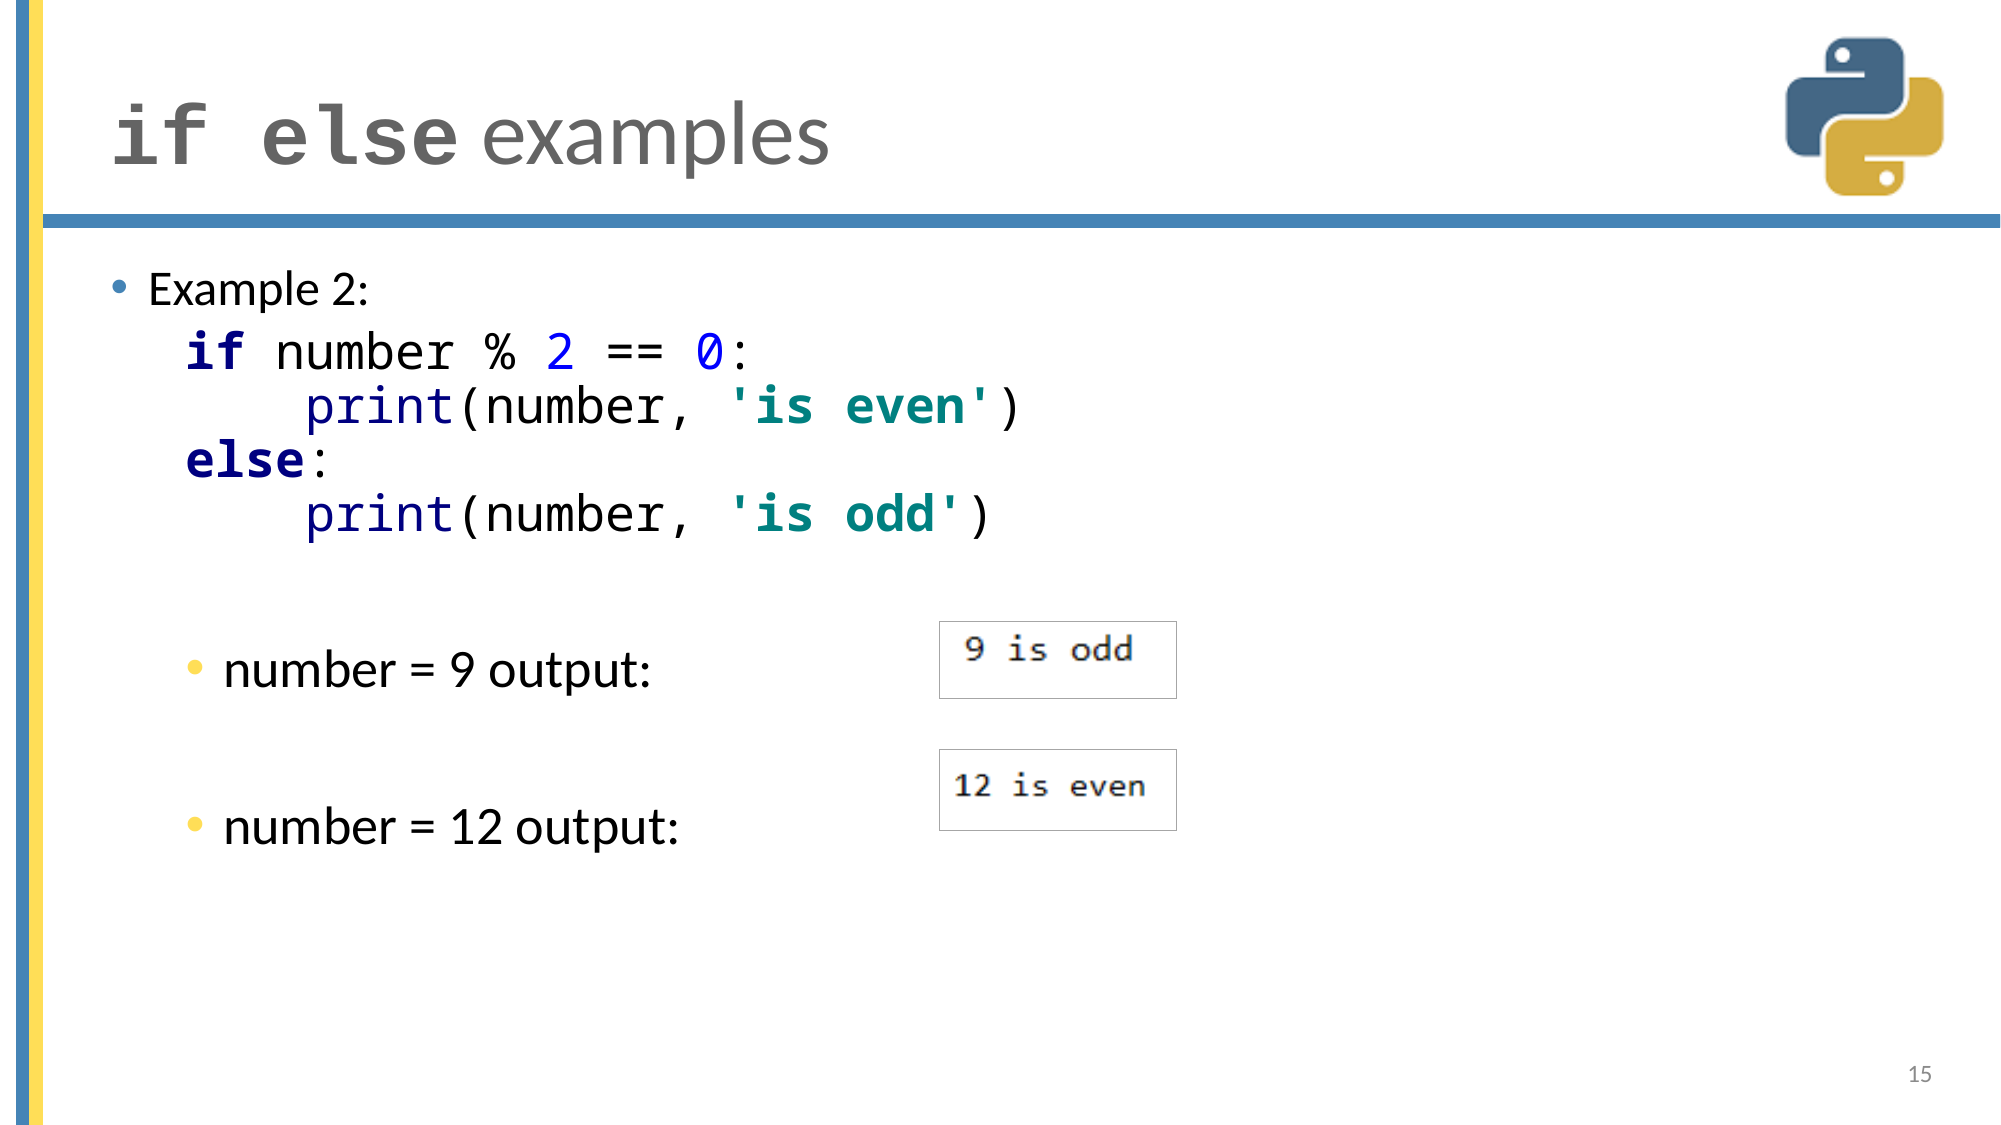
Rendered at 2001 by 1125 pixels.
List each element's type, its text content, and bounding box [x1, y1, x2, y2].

picture [938, 749, 1177, 831]
list Example 2: if number % 2 == 0: print(number, 'is even') else: print(number, 'is odd') number = 9 output: number = 12 output: [95, 254, 1948, 1071]
picture [1747, 18, 1987, 205]
picture [938, 621, 1177, 699]
title if else examples [95, 59, 1863, 211]
slide_number 15 [1497, 1042, 1948, 1103]
